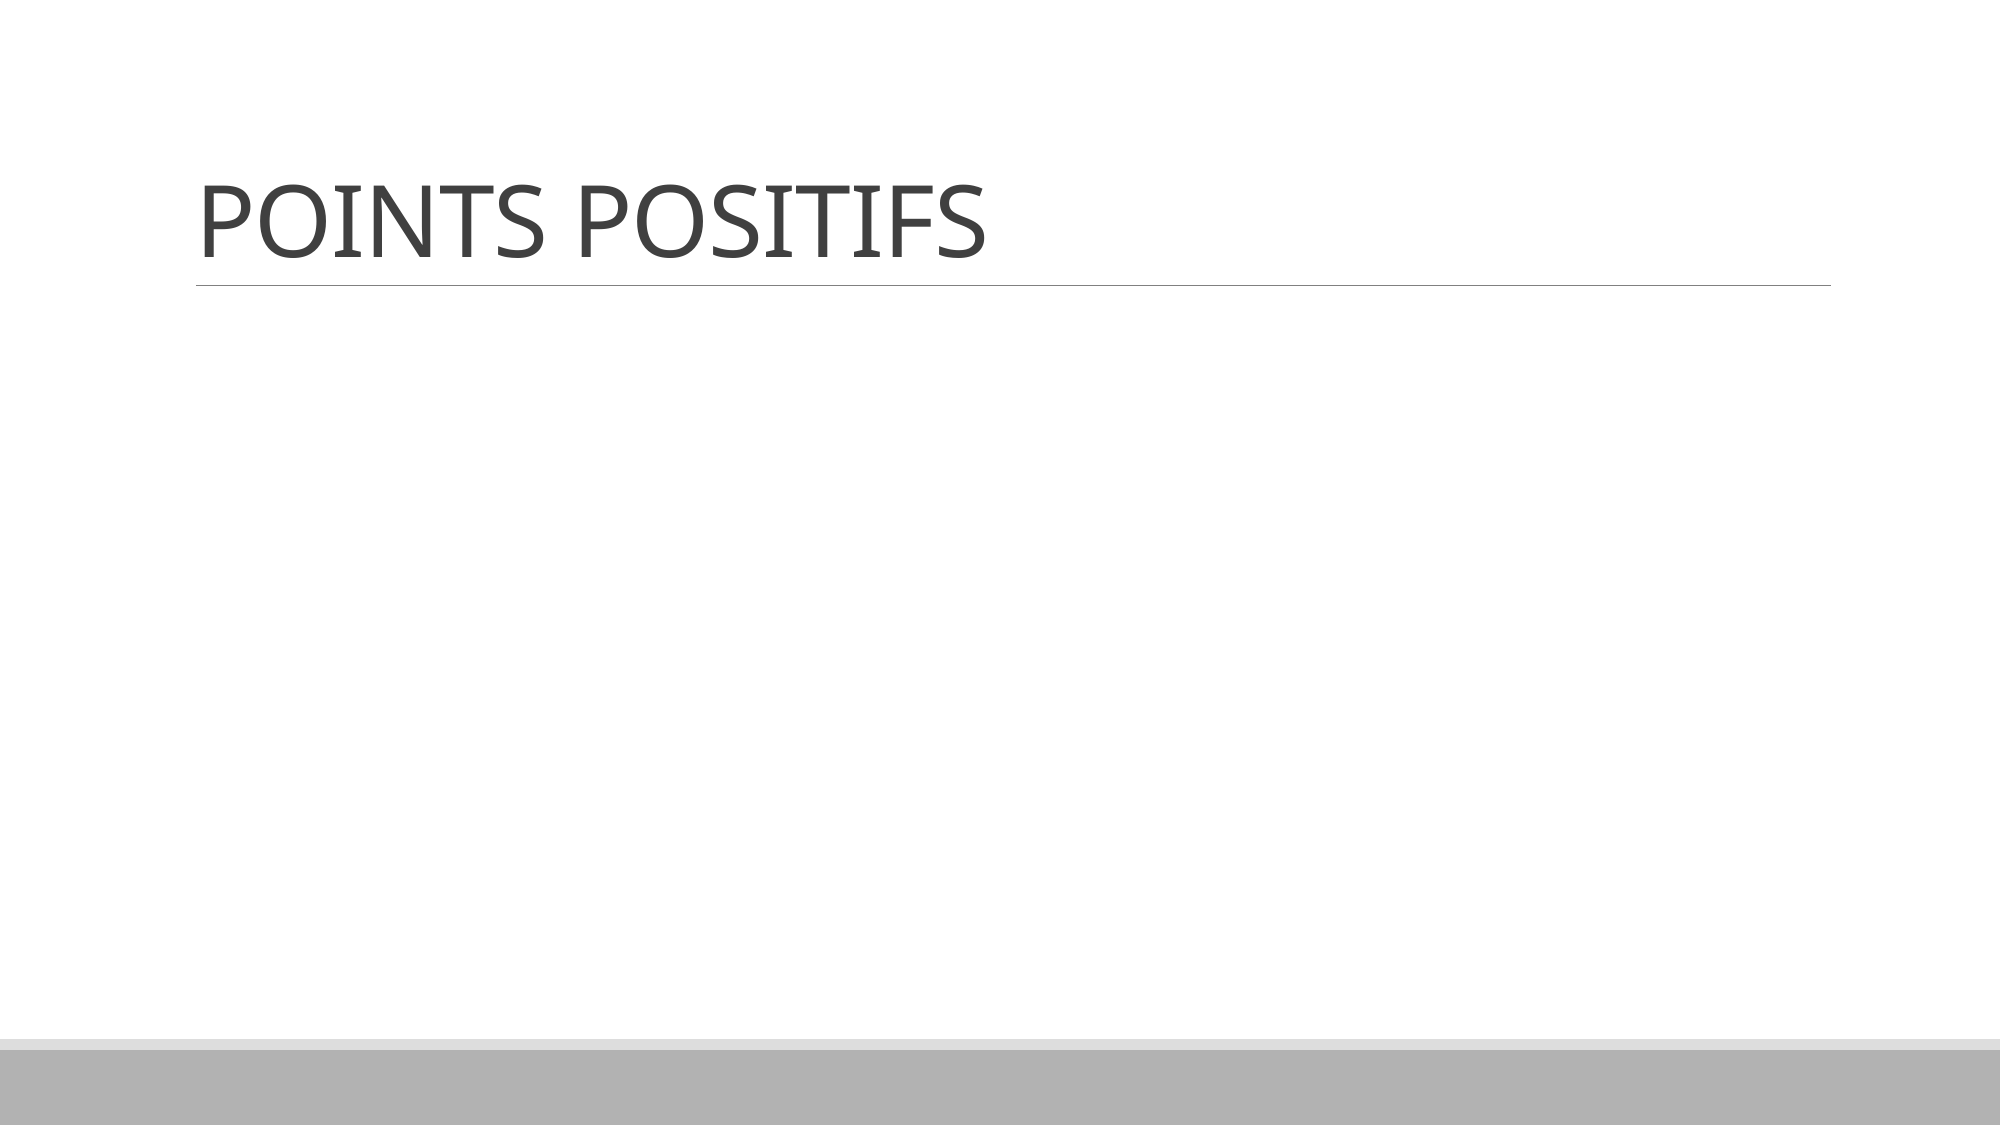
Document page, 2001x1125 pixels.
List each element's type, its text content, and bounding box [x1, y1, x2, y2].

title POINTS POSITIFS [180, 47, 1830, 285]
